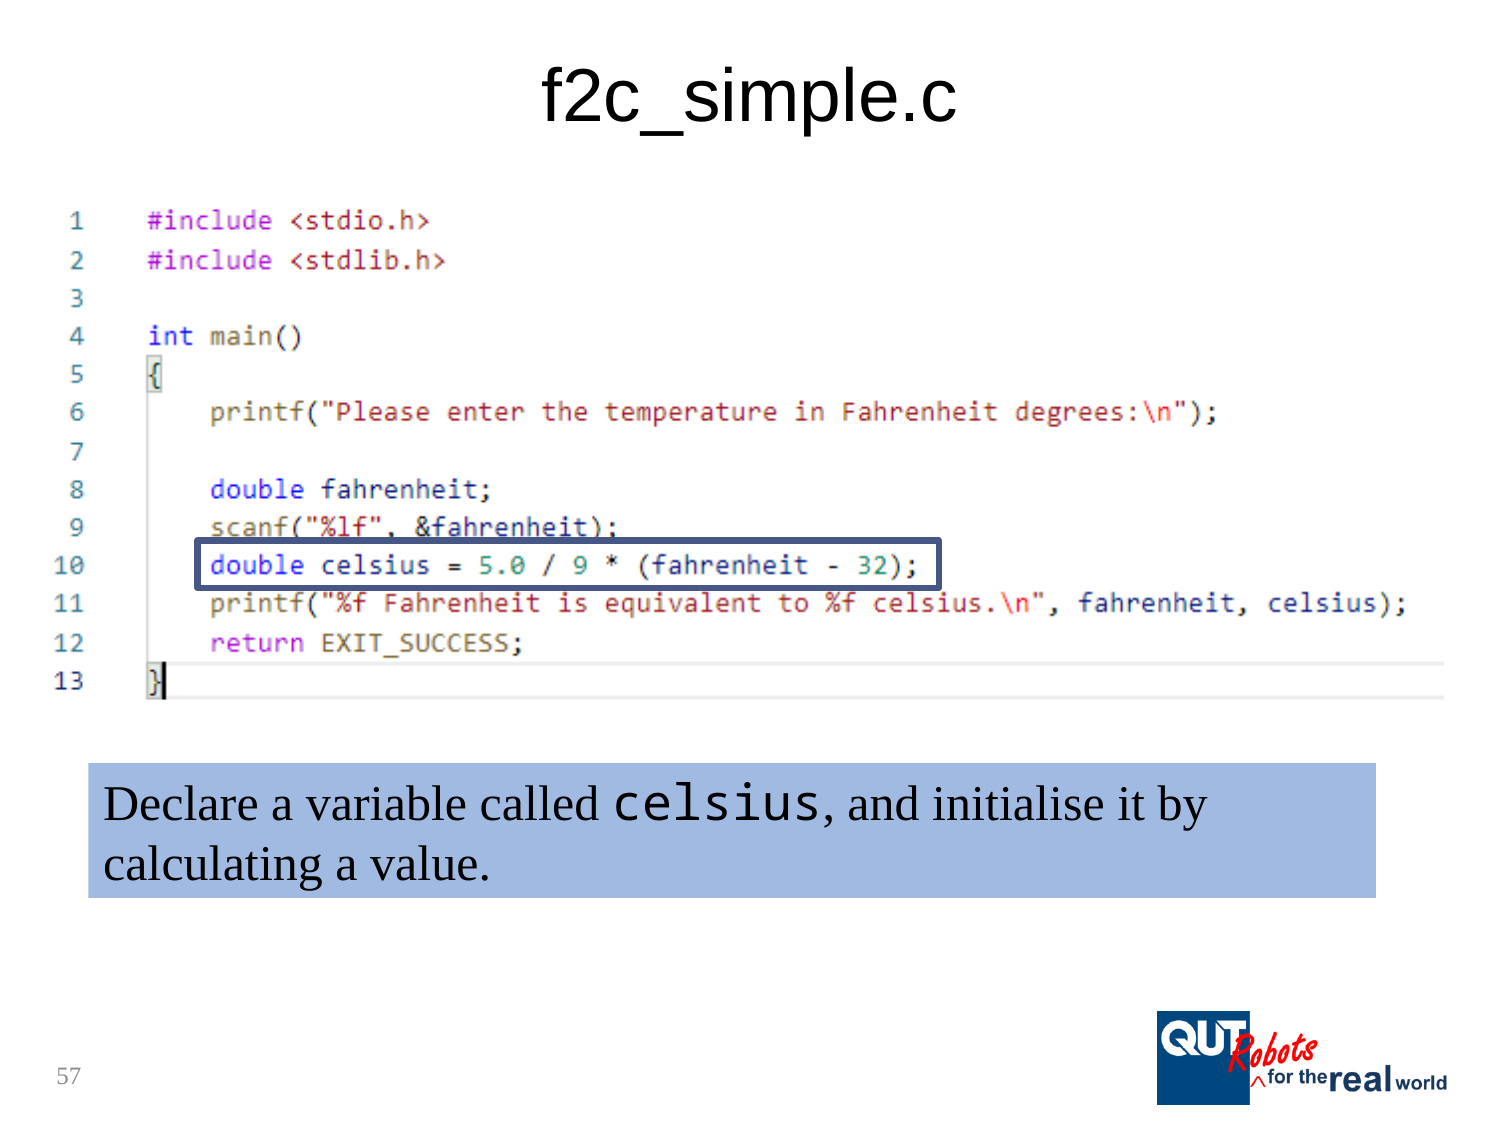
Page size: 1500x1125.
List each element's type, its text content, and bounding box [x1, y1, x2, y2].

text_box Declare a variable called celsius, and initialise it by calculating a value. [88, 763, 1376, 898]
title f2c_simple.c [41, 9, 1459, 173]
slide_number 57 [41, 1044, 1140, 1105]
picture [1157, 1011, 1459, 1105]
picture [41, 196, 1444, 717]
